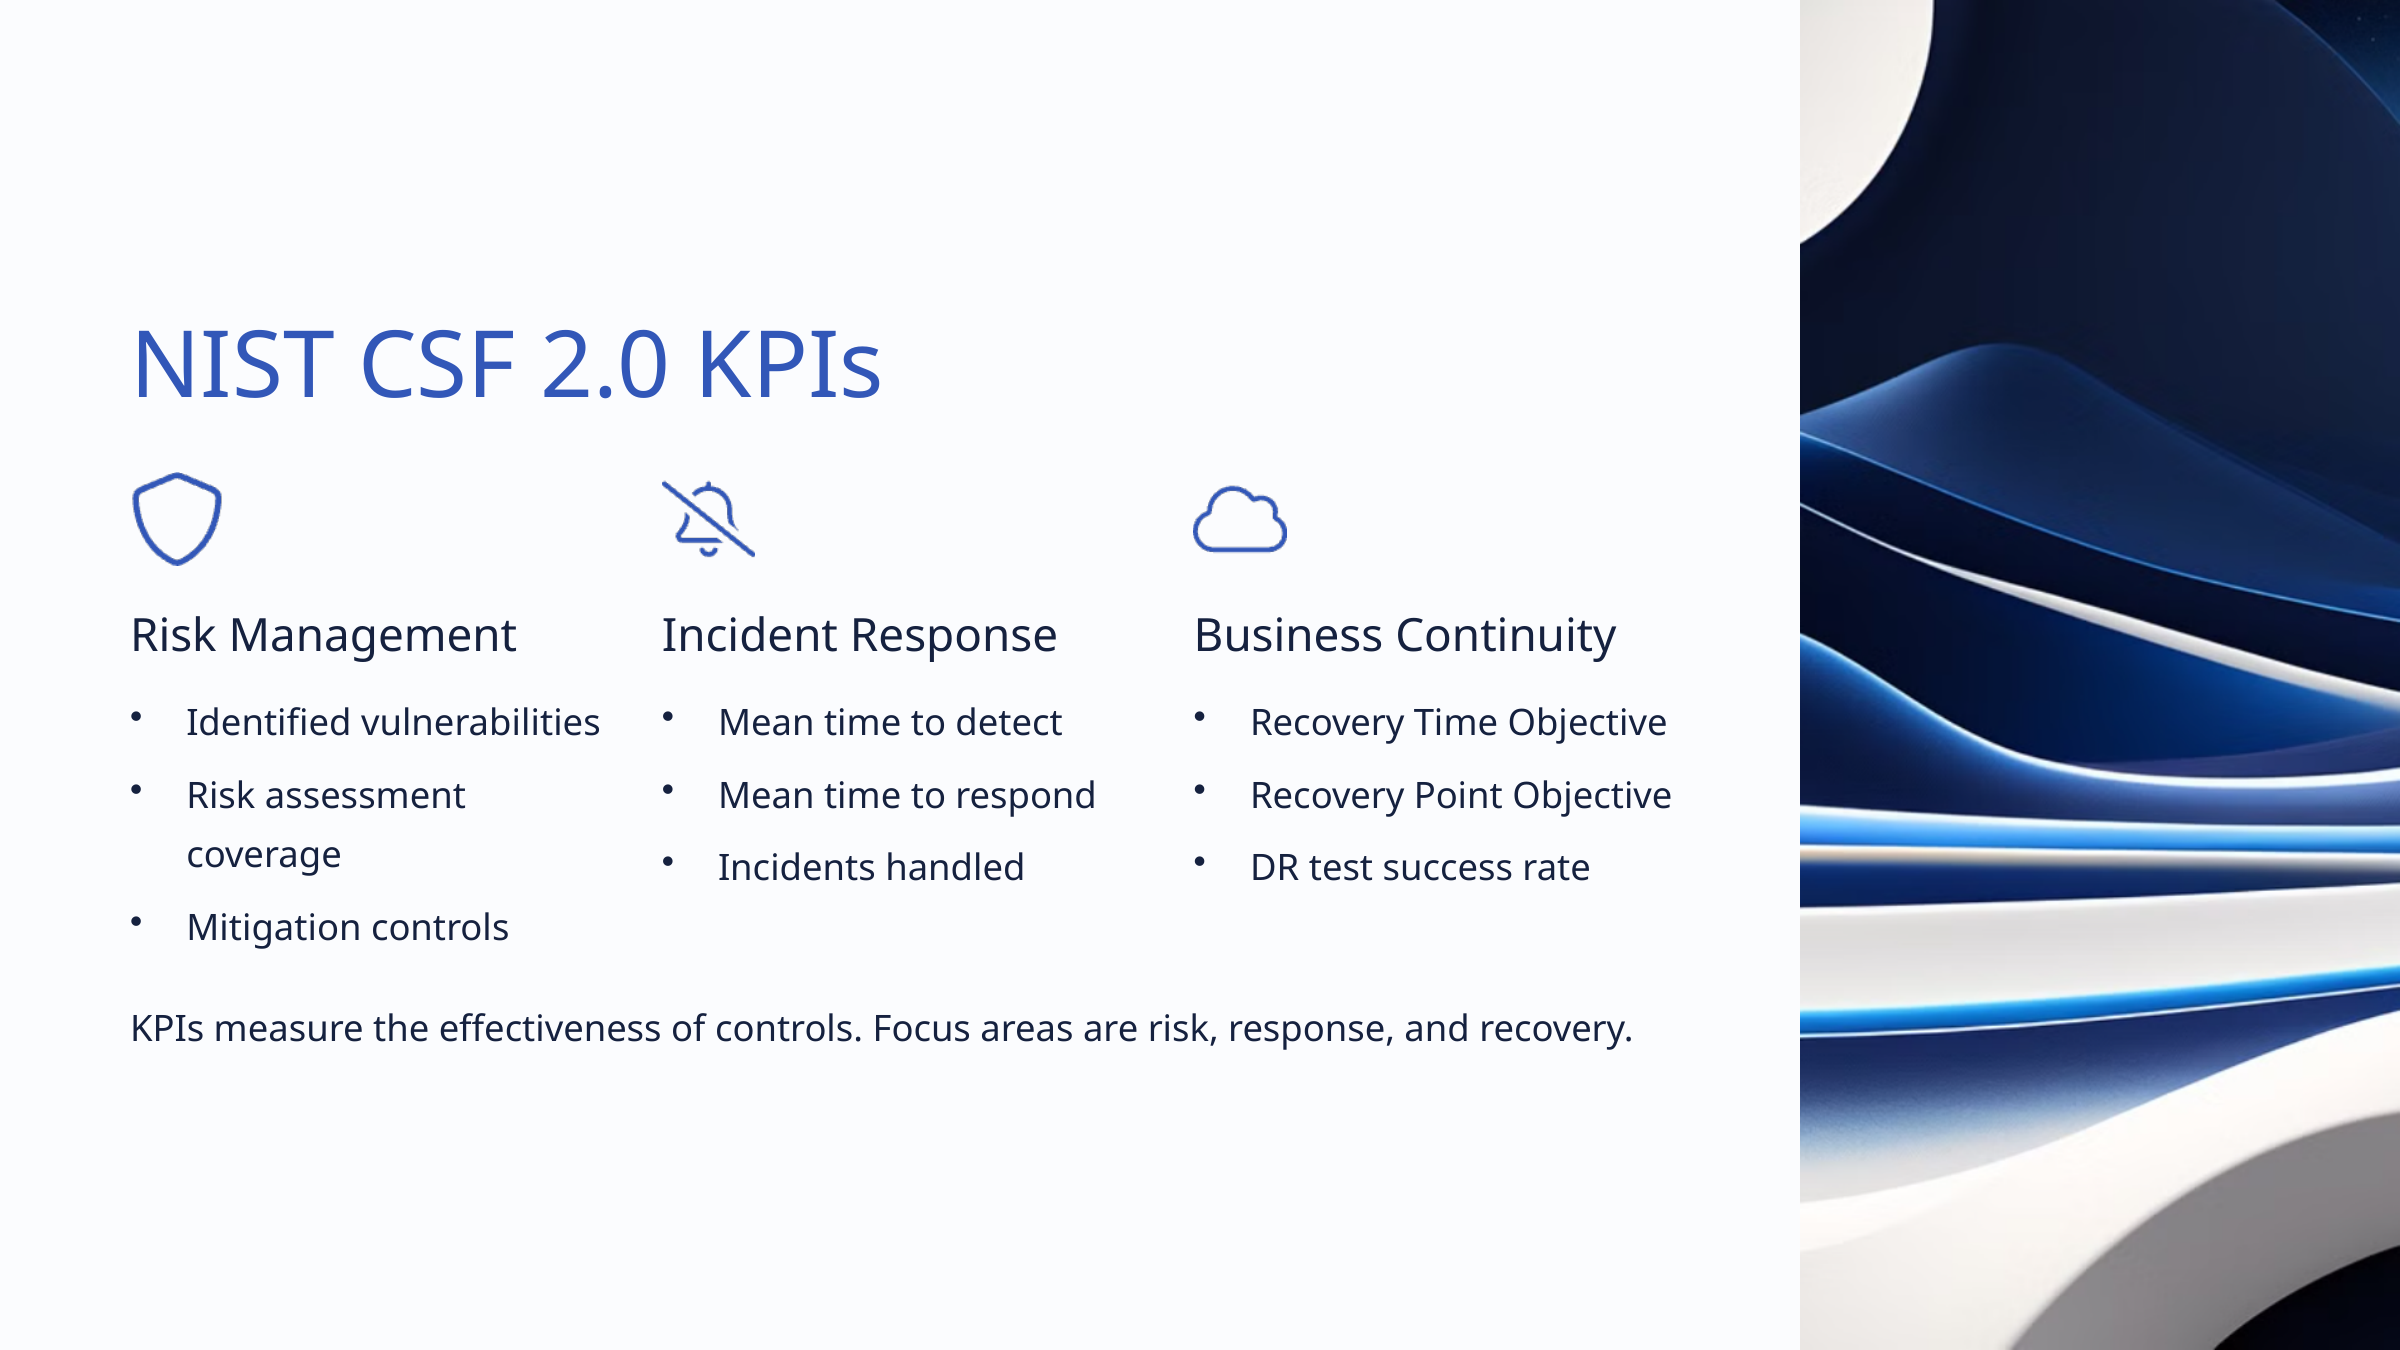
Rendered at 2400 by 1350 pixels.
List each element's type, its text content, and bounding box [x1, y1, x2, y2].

text_box Mitigation controls [130, 888, 607, 948]
picture [130, 472, 224, 566]
text_box Identified vulnerabilities [130, 683, 607, 744]
text_box Risk Management [130, 603, 596, 662]
text_box DR test success rate [1193, 828, 1670, 889]
text_box Business Continuity [1193, 603, 1659, 662]
text_box Recovery Point Objective [1193, 756, 1670, 816]
text_box Mean time to detect [661, 683, 1138, 744]
text_box Mean time to respond [661, 756, 1138, 816]
text_box KPIs measure the effectiveness of controls. Focus areas are risk, response, and recovery. [130, 989, 1670, 1049]
text_box Incidents handled [661, 828, 1138, 889]
picture [1799, 0, 2400, 1350]
text_box NIST CSF 2.0 KPIs [130, 300, 1061, 418]
text_box Risk assessment coverage [130, 756, 607, 876]
picture [1193, 472, 1287, 566]
text_box Recovery Time Objective [1193, 683, 1670, 744]
picture [661, 472, 755, 566]
text_box Incident Response [661, 603, 1128, 662]
